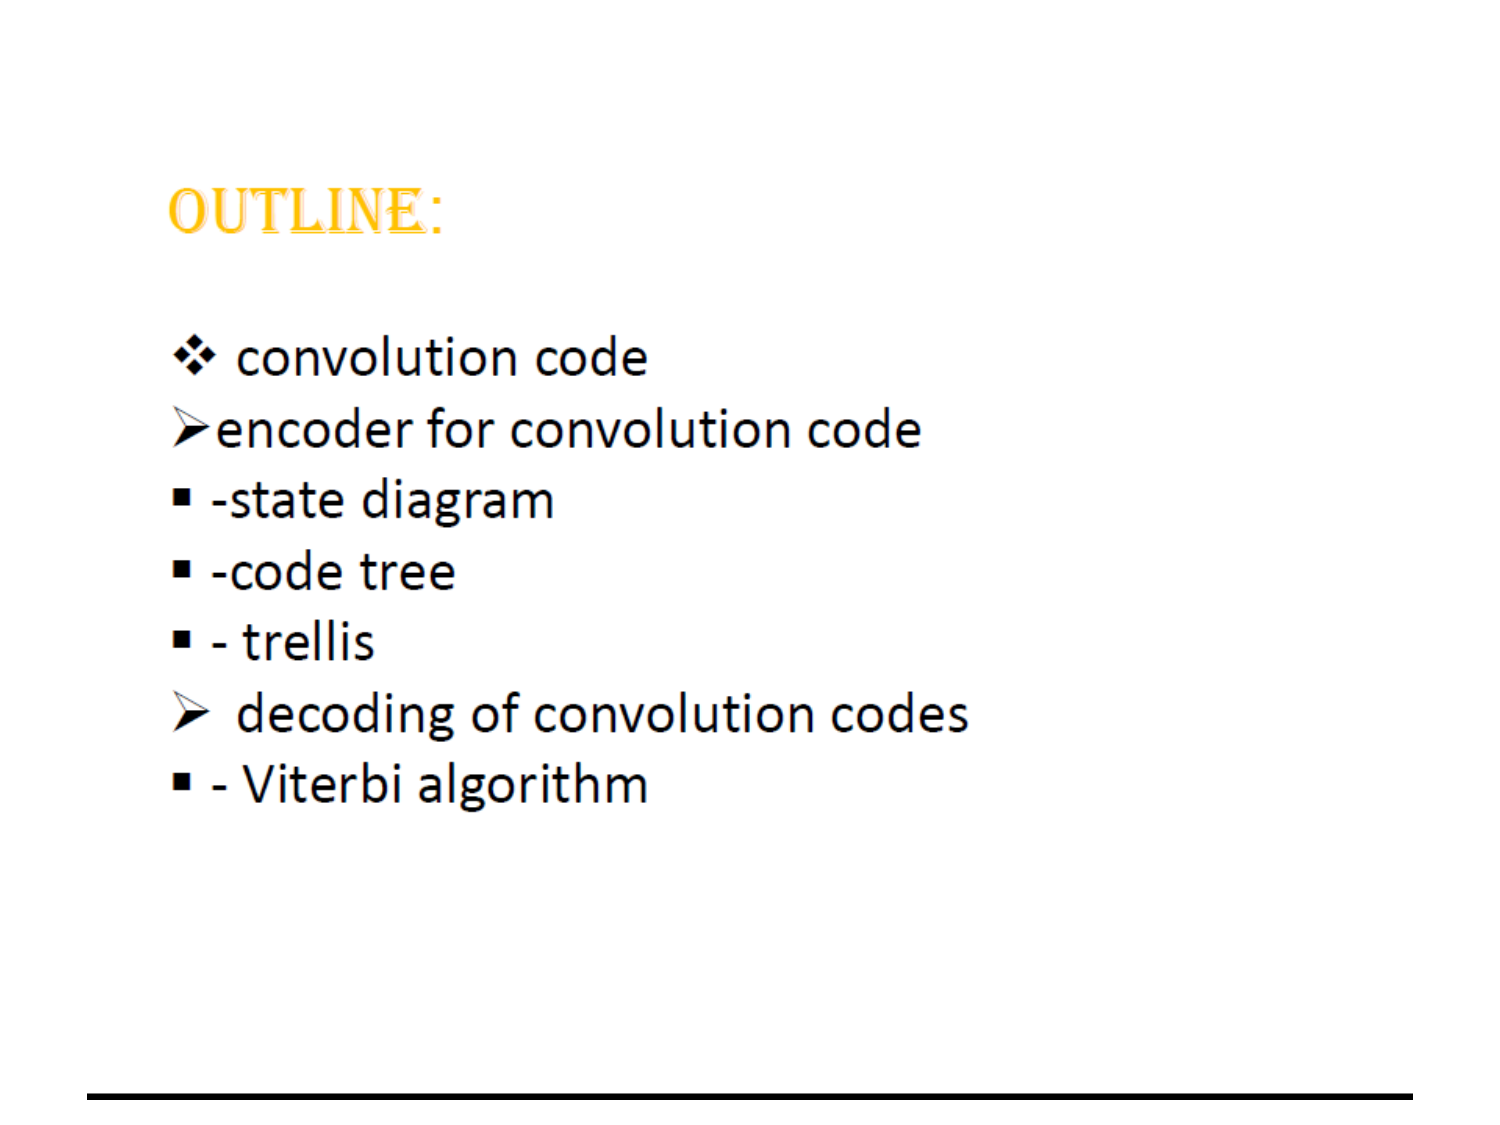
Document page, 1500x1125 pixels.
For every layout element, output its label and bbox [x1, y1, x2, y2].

picture [87, 107, 1413, 1101]
